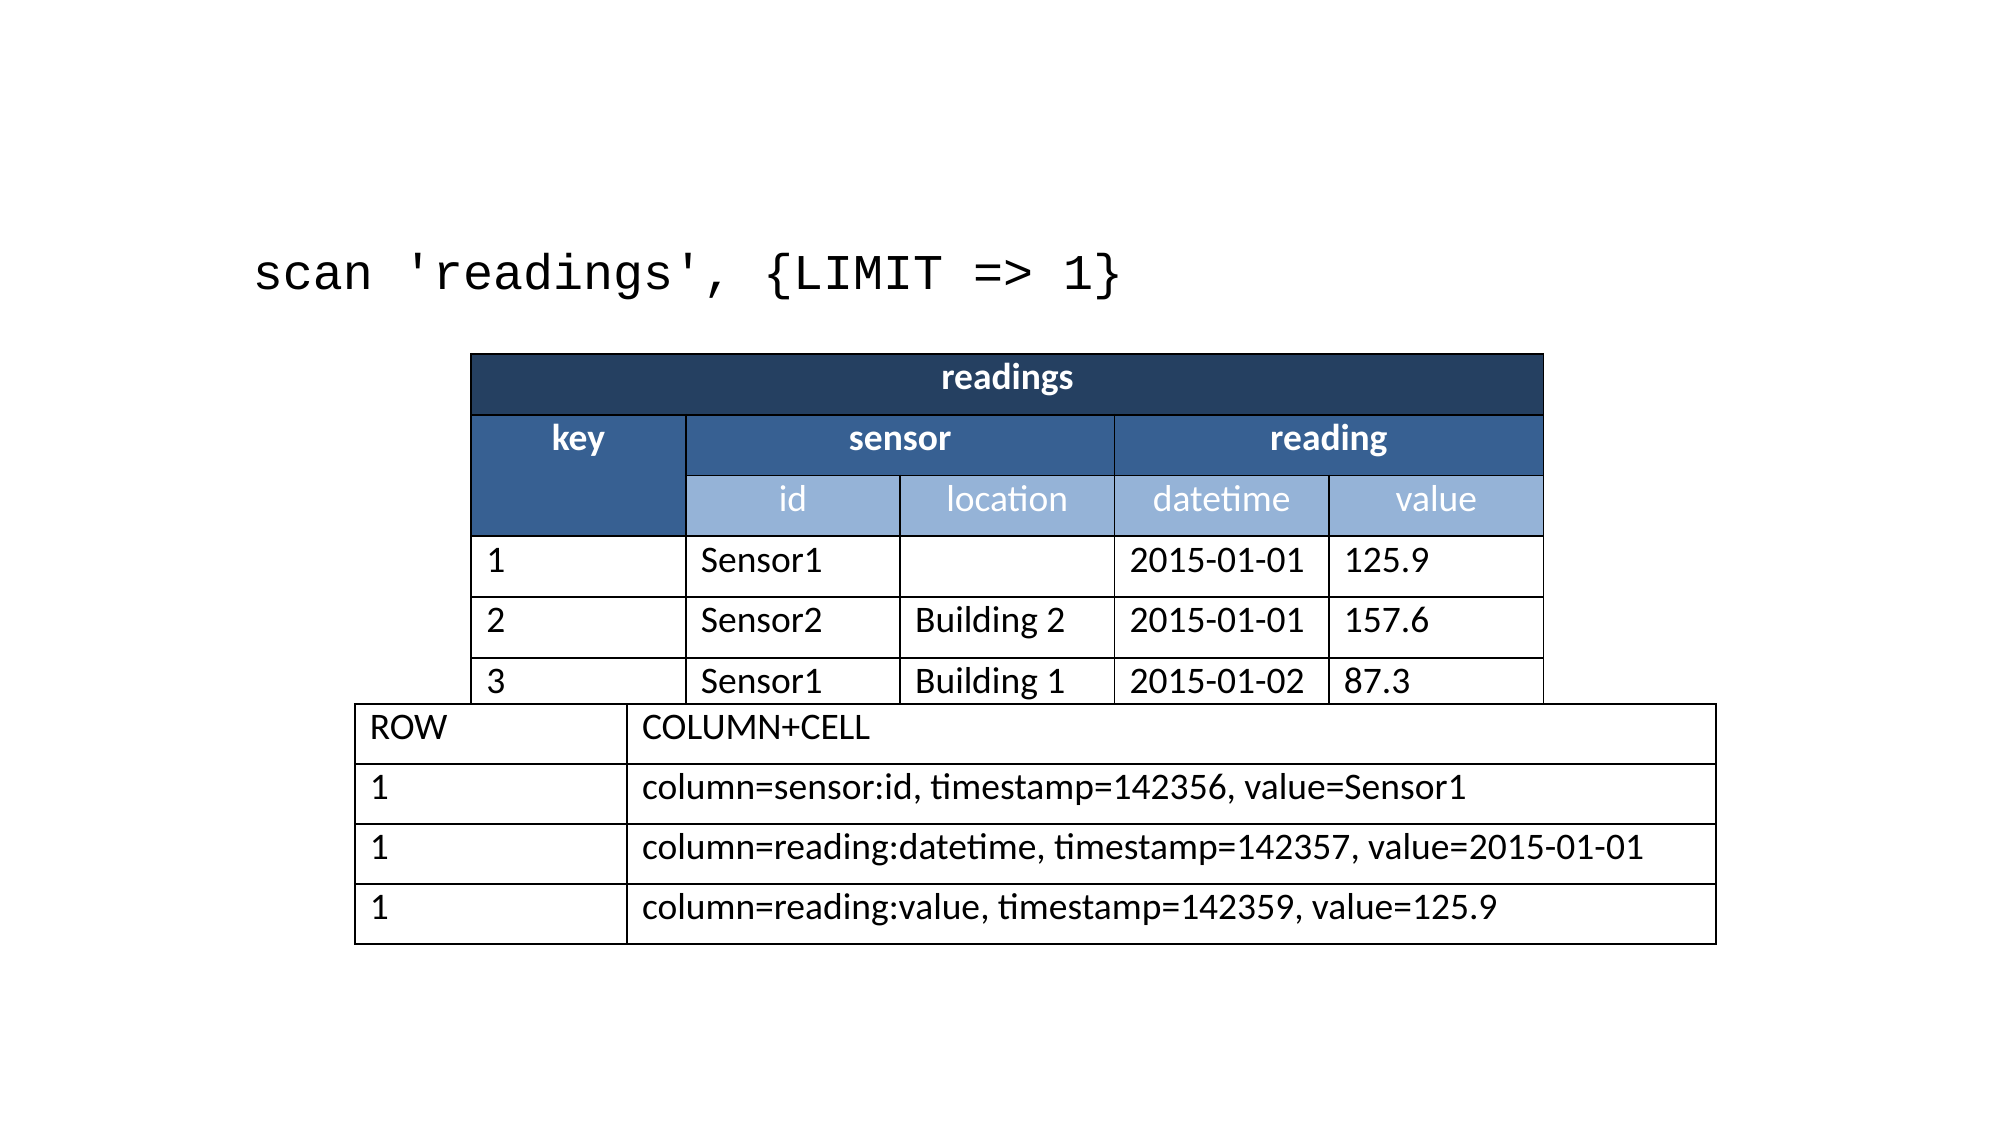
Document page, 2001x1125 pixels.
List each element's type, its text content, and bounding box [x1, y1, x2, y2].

table_cell reading [1115, 416, 1543, 475]
table_cell key [472, 416, 685, 535]
table_cell Sensor2 [687, 598, 899, 657]
table_cell column=reading:datetime, timestamp=142357, value=2015-01-01 [628, 825, 1715, 883]
table_header readings [472, 355, 1543, 414]
table_cell Building 2 [901, 598, 1114, 657]
table_cell Building 1 [901, 659, 1114, 703]
table_cell 157.6 [1330, 598, 1543, 657]
table_cell 87.3 [1330, 659, 1543, 703]
table_header COLUMN+CELL [628, 705, 1715, 763]
table_cell [901, 537, 1114, 596]
table_cell Sensor1 [687, 537, 899, 596]
table_cell 2015-01-01 [1115, 537, 1328, 596]
table_cell 3 [472, 659, 685, 703]
table_cell 1 [356, 765, 626, 823]
table_header ROW [356, 705, 626, 763]
table_cell 1 [356, 885, 626, 943]
table_cell 2015-01-01 [1115, 598, 1328, 657]
table_cell 2015-01-02 [1115, 659, 1328, 703]
table_cell location [901, 476, 1114, 535]
table_cell sensor [687, 416, 1114, 475]
table_cell datetime [1115, 476, 1328, 535]
table_cell 1 [356, 825, 626, 883]
table_cell Sensor1 [687, 659, 899, 703]
table_cell 125.9 [1330, 537, 1543, 596]
table_cell value [1330, 476, 1543, 535]
table_cell column=reading:value, timestamp=142359, value=125.9 [628, 885, 1715, 943]
table_cell column=sensor:id, timestamp=142356, value=Sensor1 [628, 765, 1715, 823]
table_cell 2 [472, 598, 685, 657]
table_cell 1 [472, 537, 685, 596]
table_cell id [687, 476, 899, 535]
text_box scan 'readings', {LIMIT => 1} [238, 231, 1872, 307]
